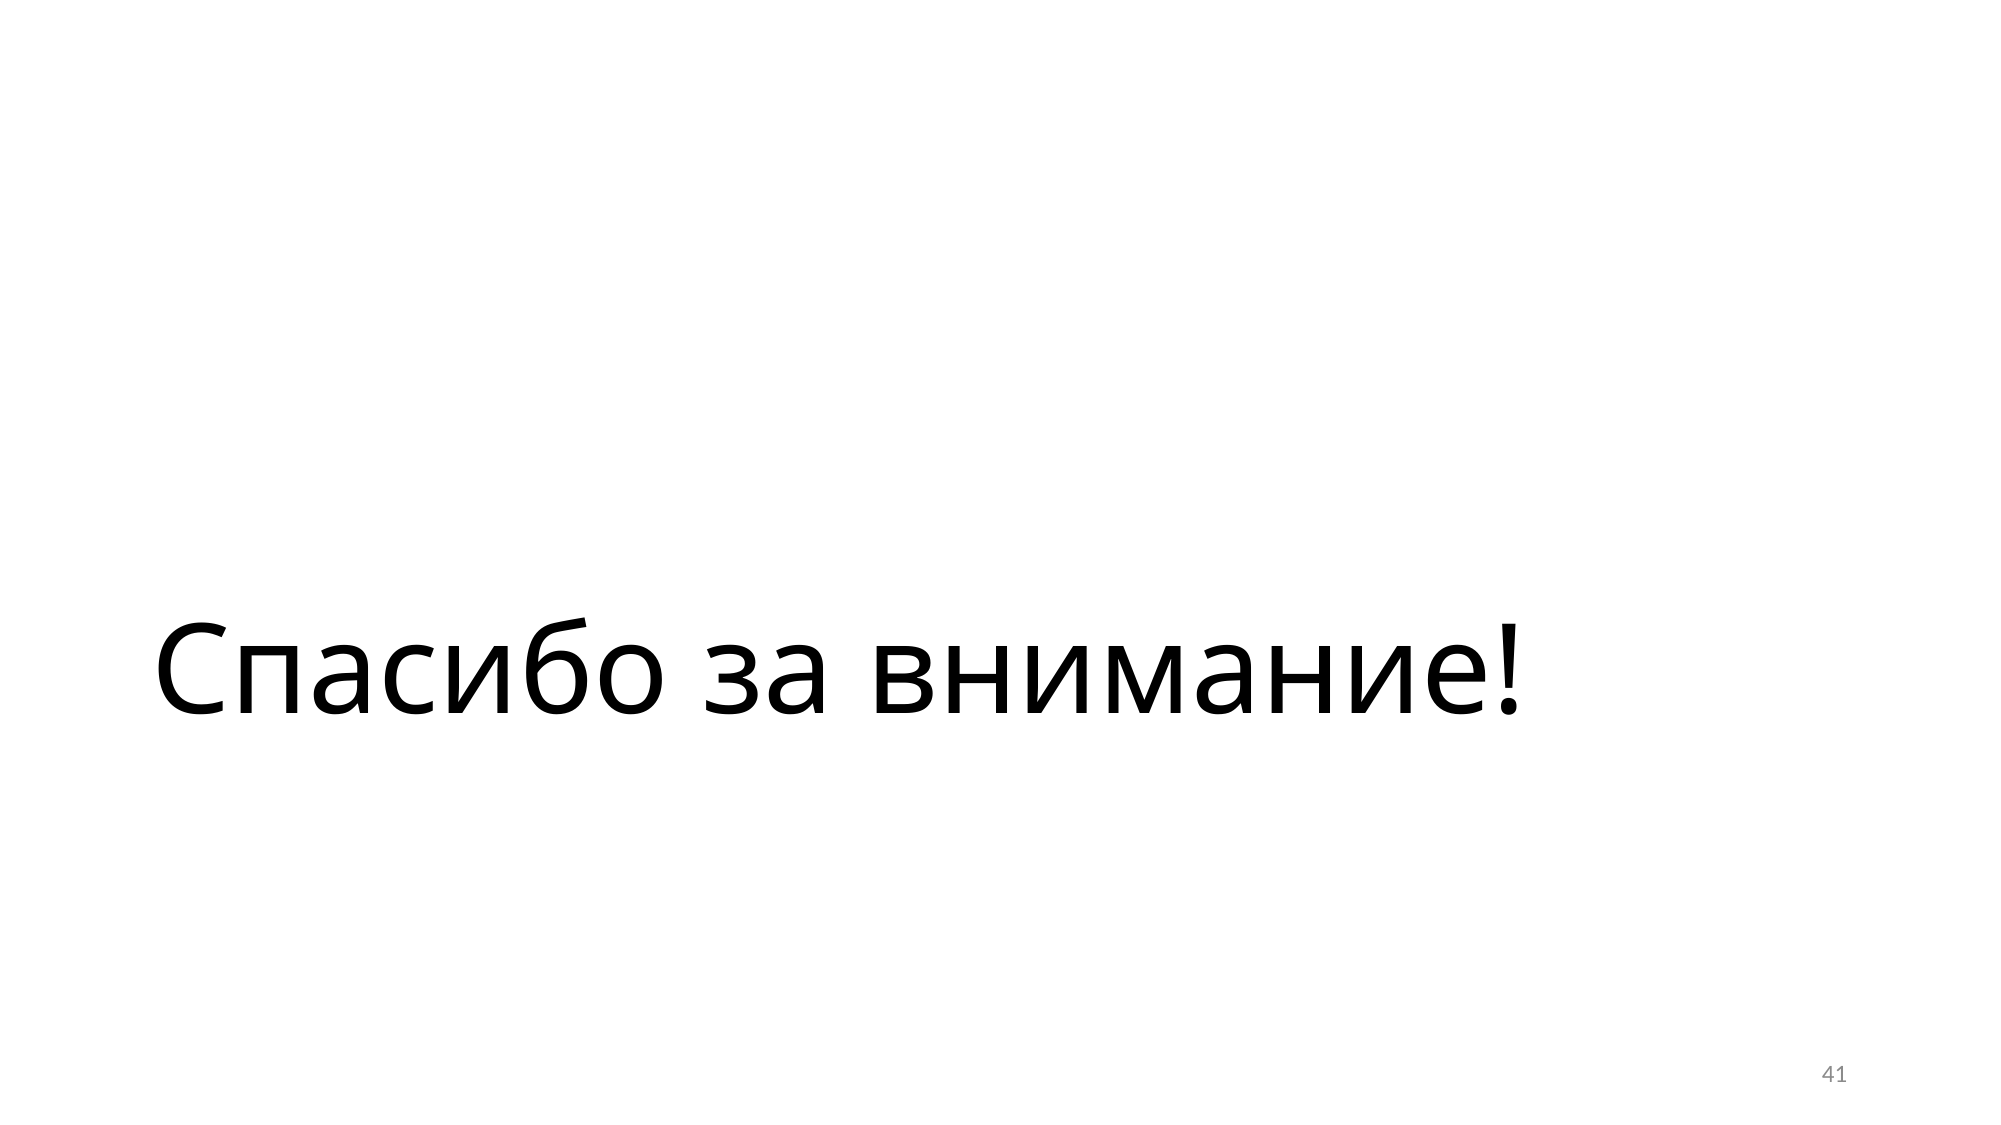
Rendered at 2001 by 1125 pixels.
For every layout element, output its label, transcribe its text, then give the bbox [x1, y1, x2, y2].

slide_number 41 [1412, 1042, 1863, 1103]
title Спасибо за внимание! [136, 280, 1862, 749]
